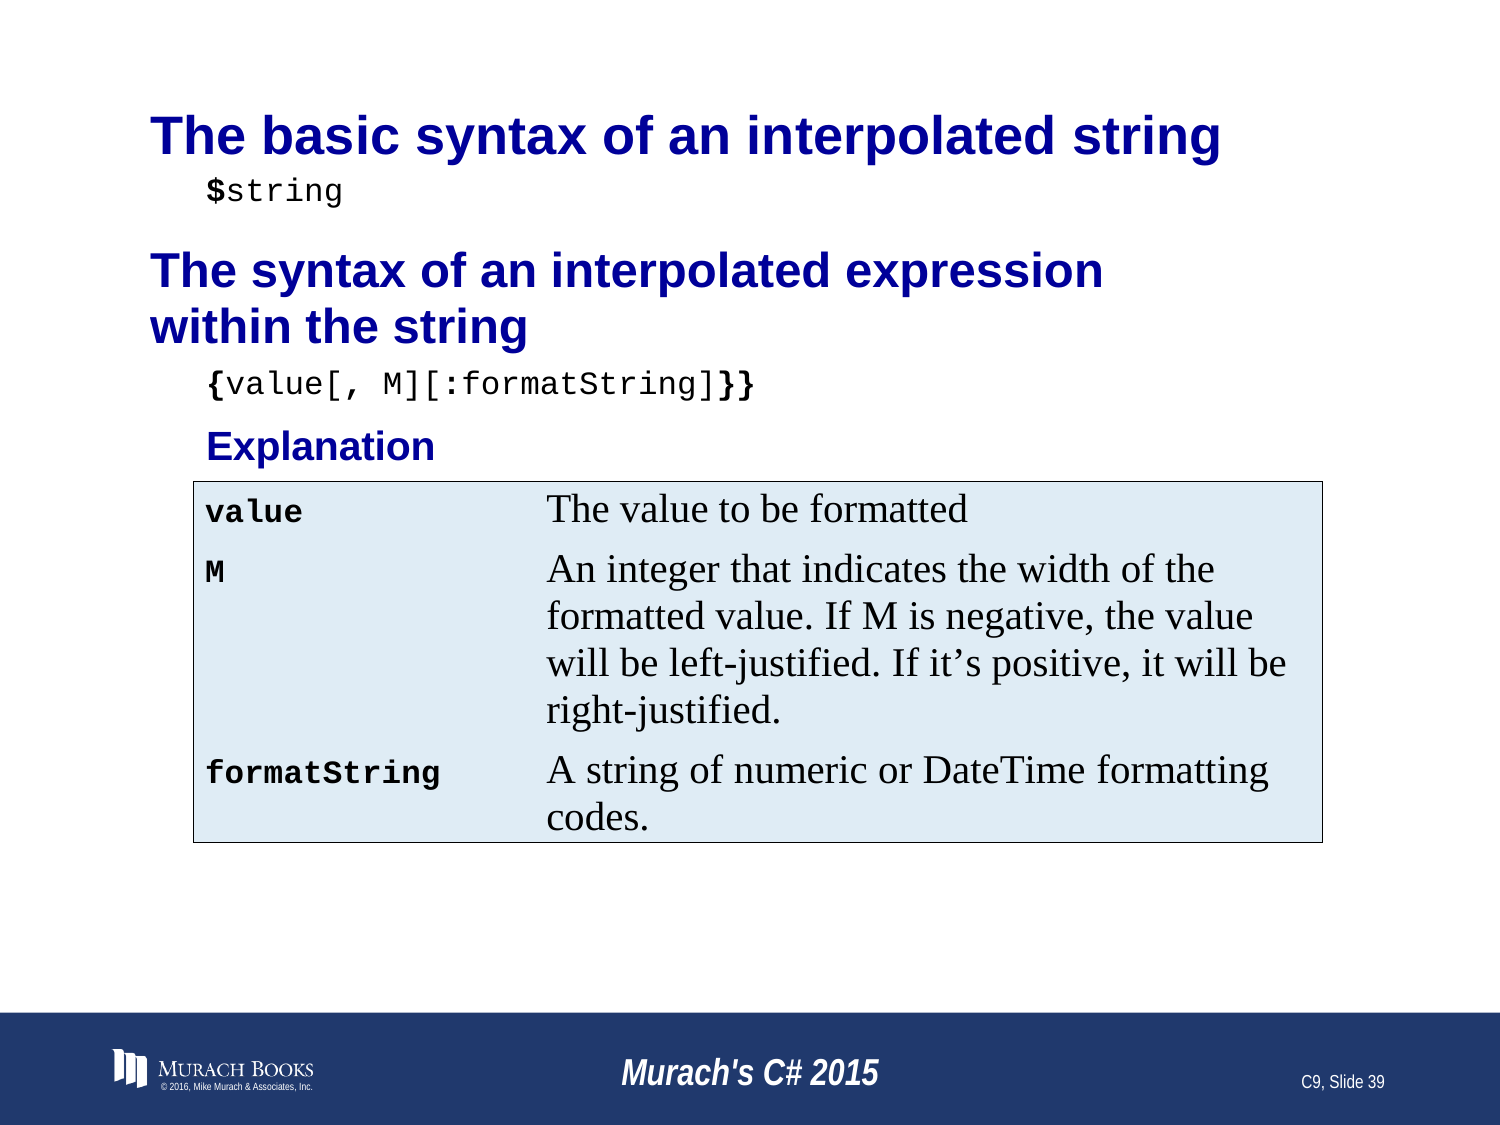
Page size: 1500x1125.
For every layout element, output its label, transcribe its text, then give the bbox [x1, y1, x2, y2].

slide_number Murach's C# 2015 [463, 1025, 1050, 1100]
slide_number C9, Slide 39 [1087, 1025, 1400, 1100]
title The basic syntax of an interpolated string [150, 99, 1350, 166]
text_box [149, 174, 1327, 856]
footer © 2016, Mike Murach & Associates, Inc. [12, 1025, 463, 1100]
